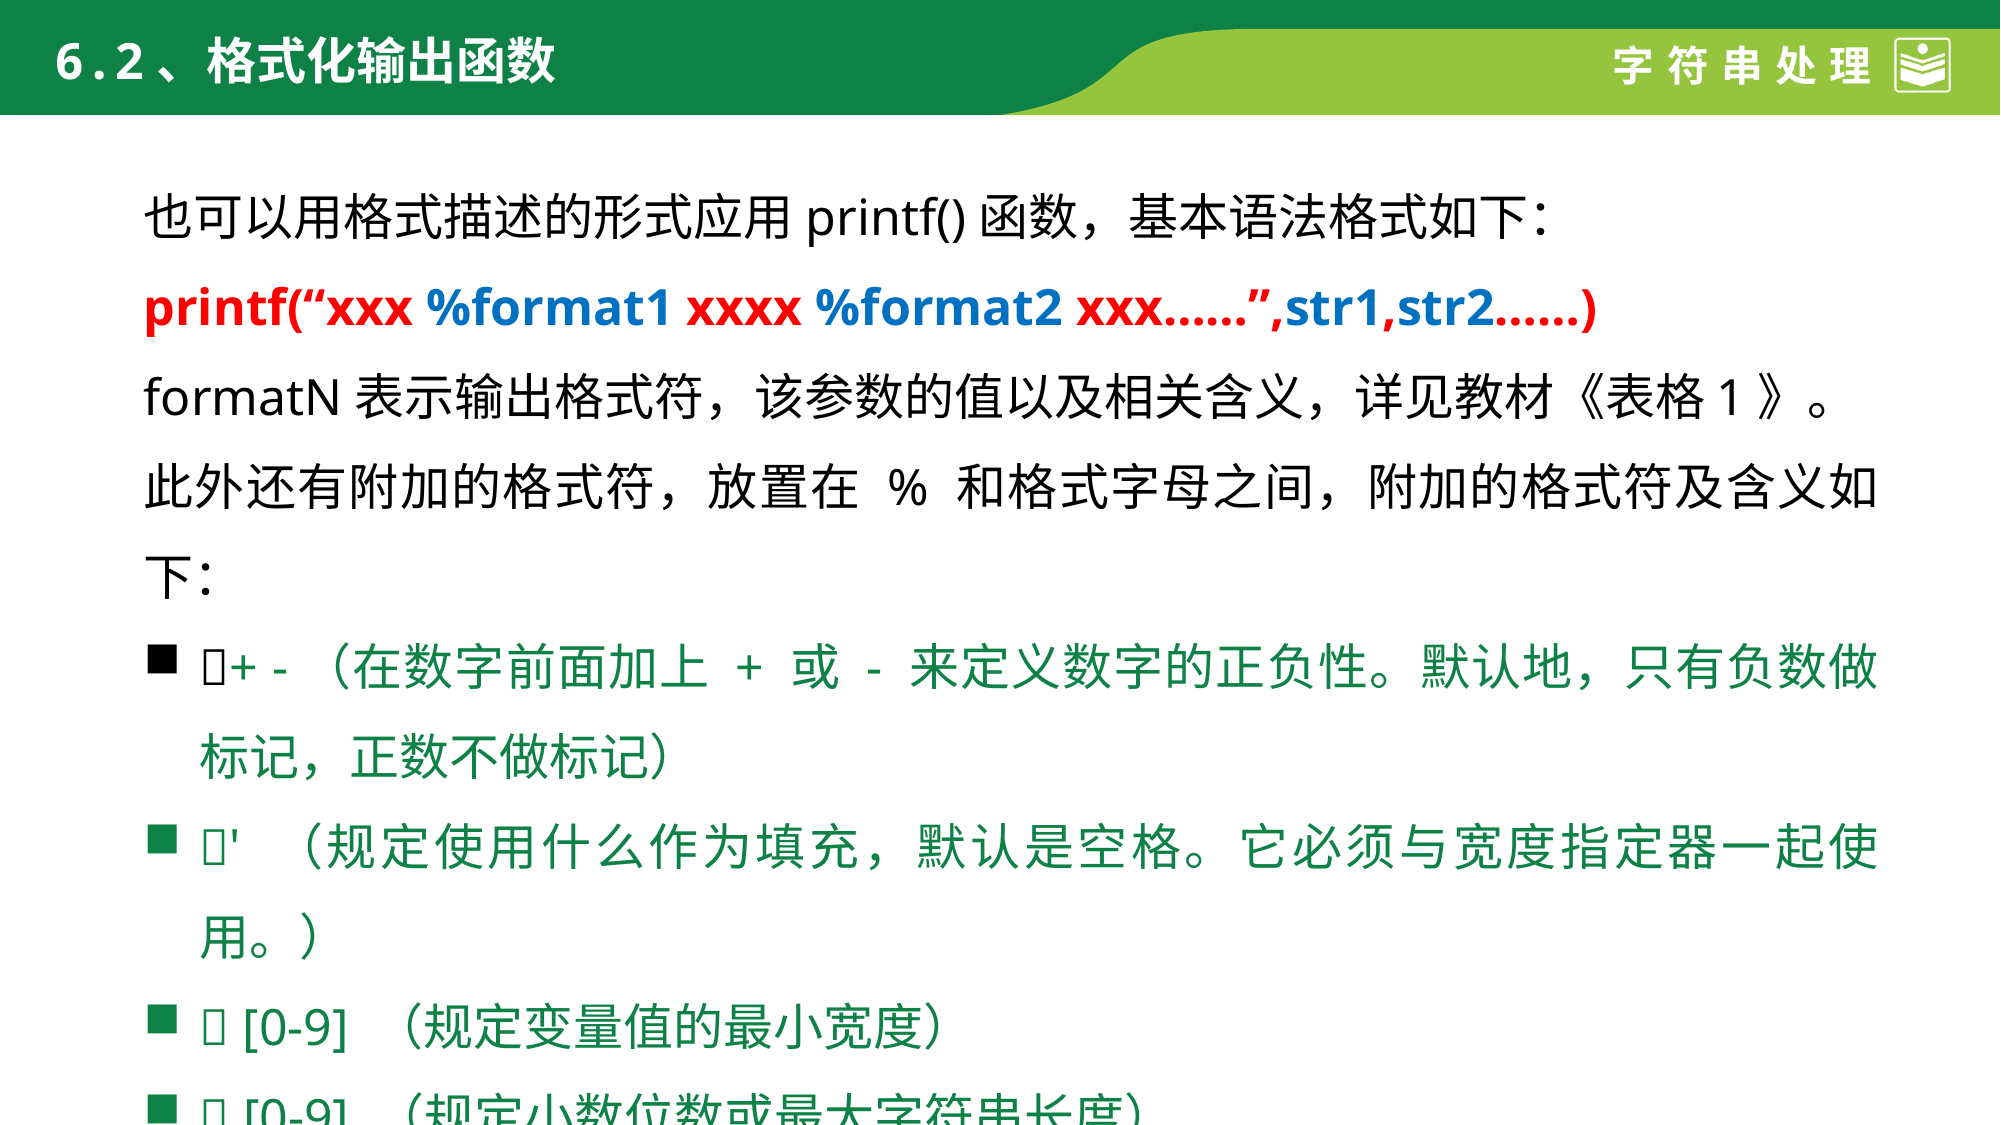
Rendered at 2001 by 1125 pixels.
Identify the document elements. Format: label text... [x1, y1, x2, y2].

text_box 字符串处理 [1598, 32, 1887, 98]
text_box 也可以用格式描述的形式应用printf()函数，基本语法格式如下： printf(“xxx %format1 xxxx %format2 xxx……”,str1,str2……) formatN表示输出格式符，该参数的值以及相关含义，详见教材《表格1》。 此外还有附加的格式符，放置在 % 和格式字母之间，附加的格式符及含义如下： + -（在数字前面加上 + 或 - 来定义数字的正负性。默认地，只有负数做标记，正数不做标记） ' （规定使用什么作为填充，默认是空格。它必须与宽度指定器一起使用。）  [0-9] （规定变量值的最小宽度） .[0-9] （规定小数位数或最大字符串长度） [128, 148, 1895, 1125]
picture [1893, 37, 1951, 93]
text_box [0, 0, 2000, 116]
text_box [999, 28, 2000, 116]
text_box 6.2、格式化输出函数 [39, 21, 606, 97]
